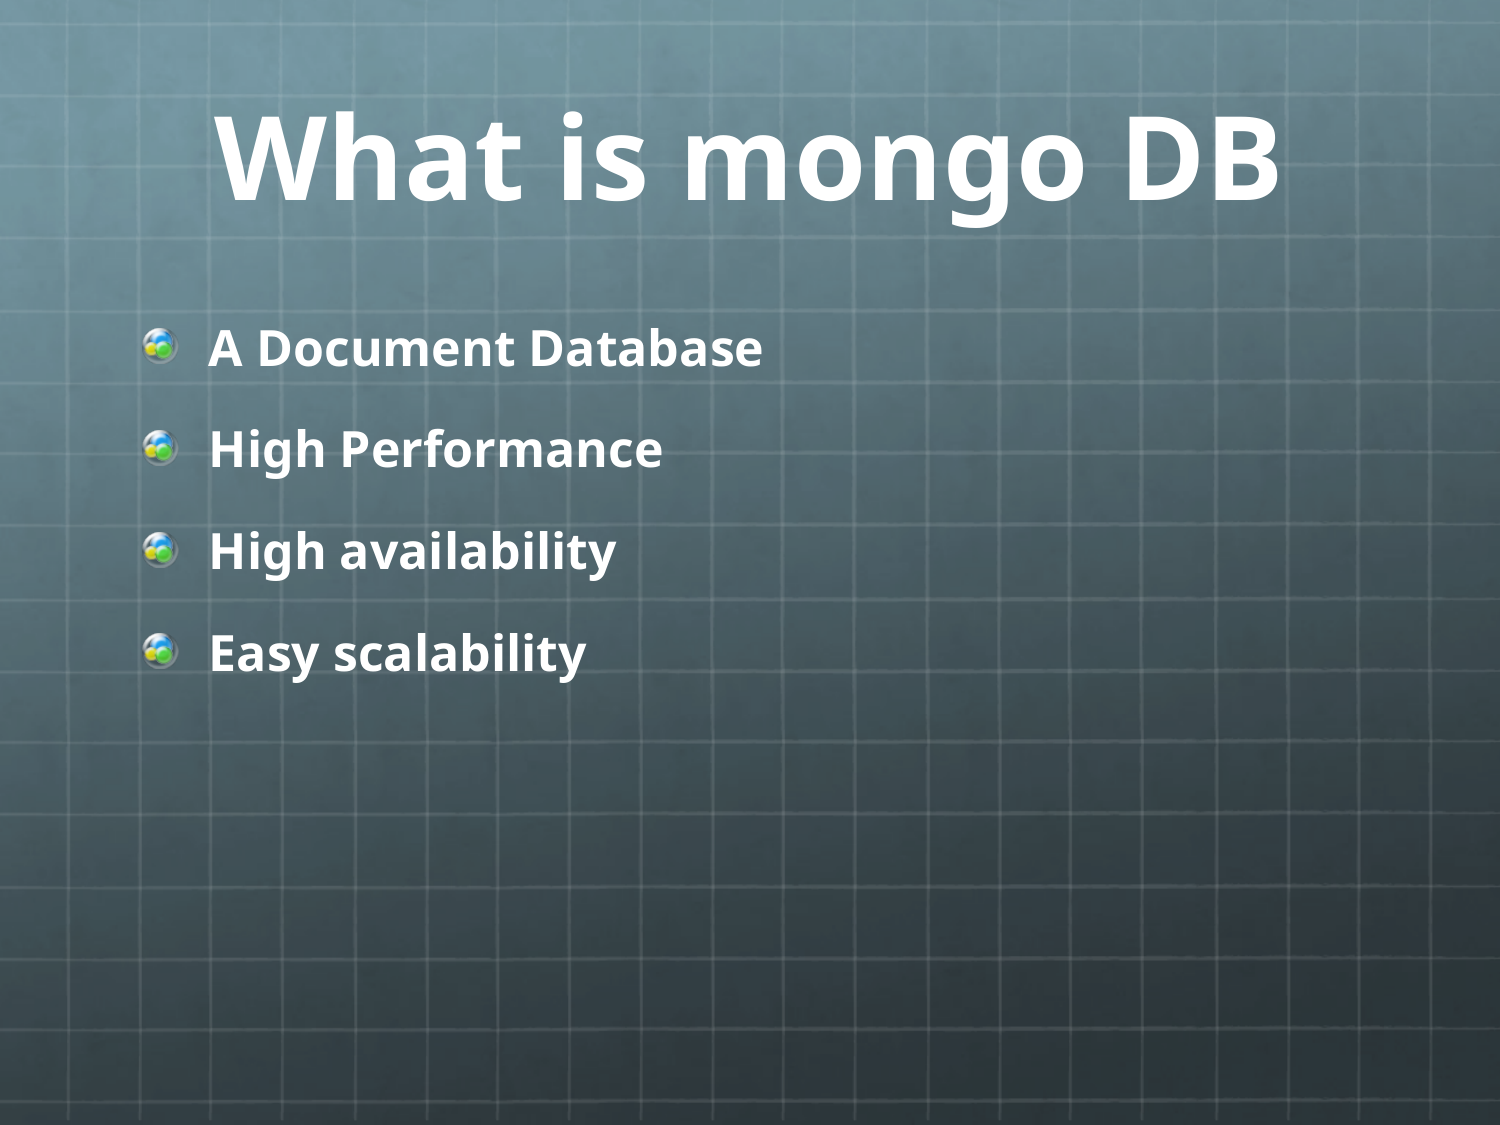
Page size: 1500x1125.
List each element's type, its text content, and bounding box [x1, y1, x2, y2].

title What is mongo DB [127, 17, 1372, 289]
picture [0, 0, 1500, 1125]
list A Document Database High Performance High availability Easy scalability [127, 308, 1372, 958]
